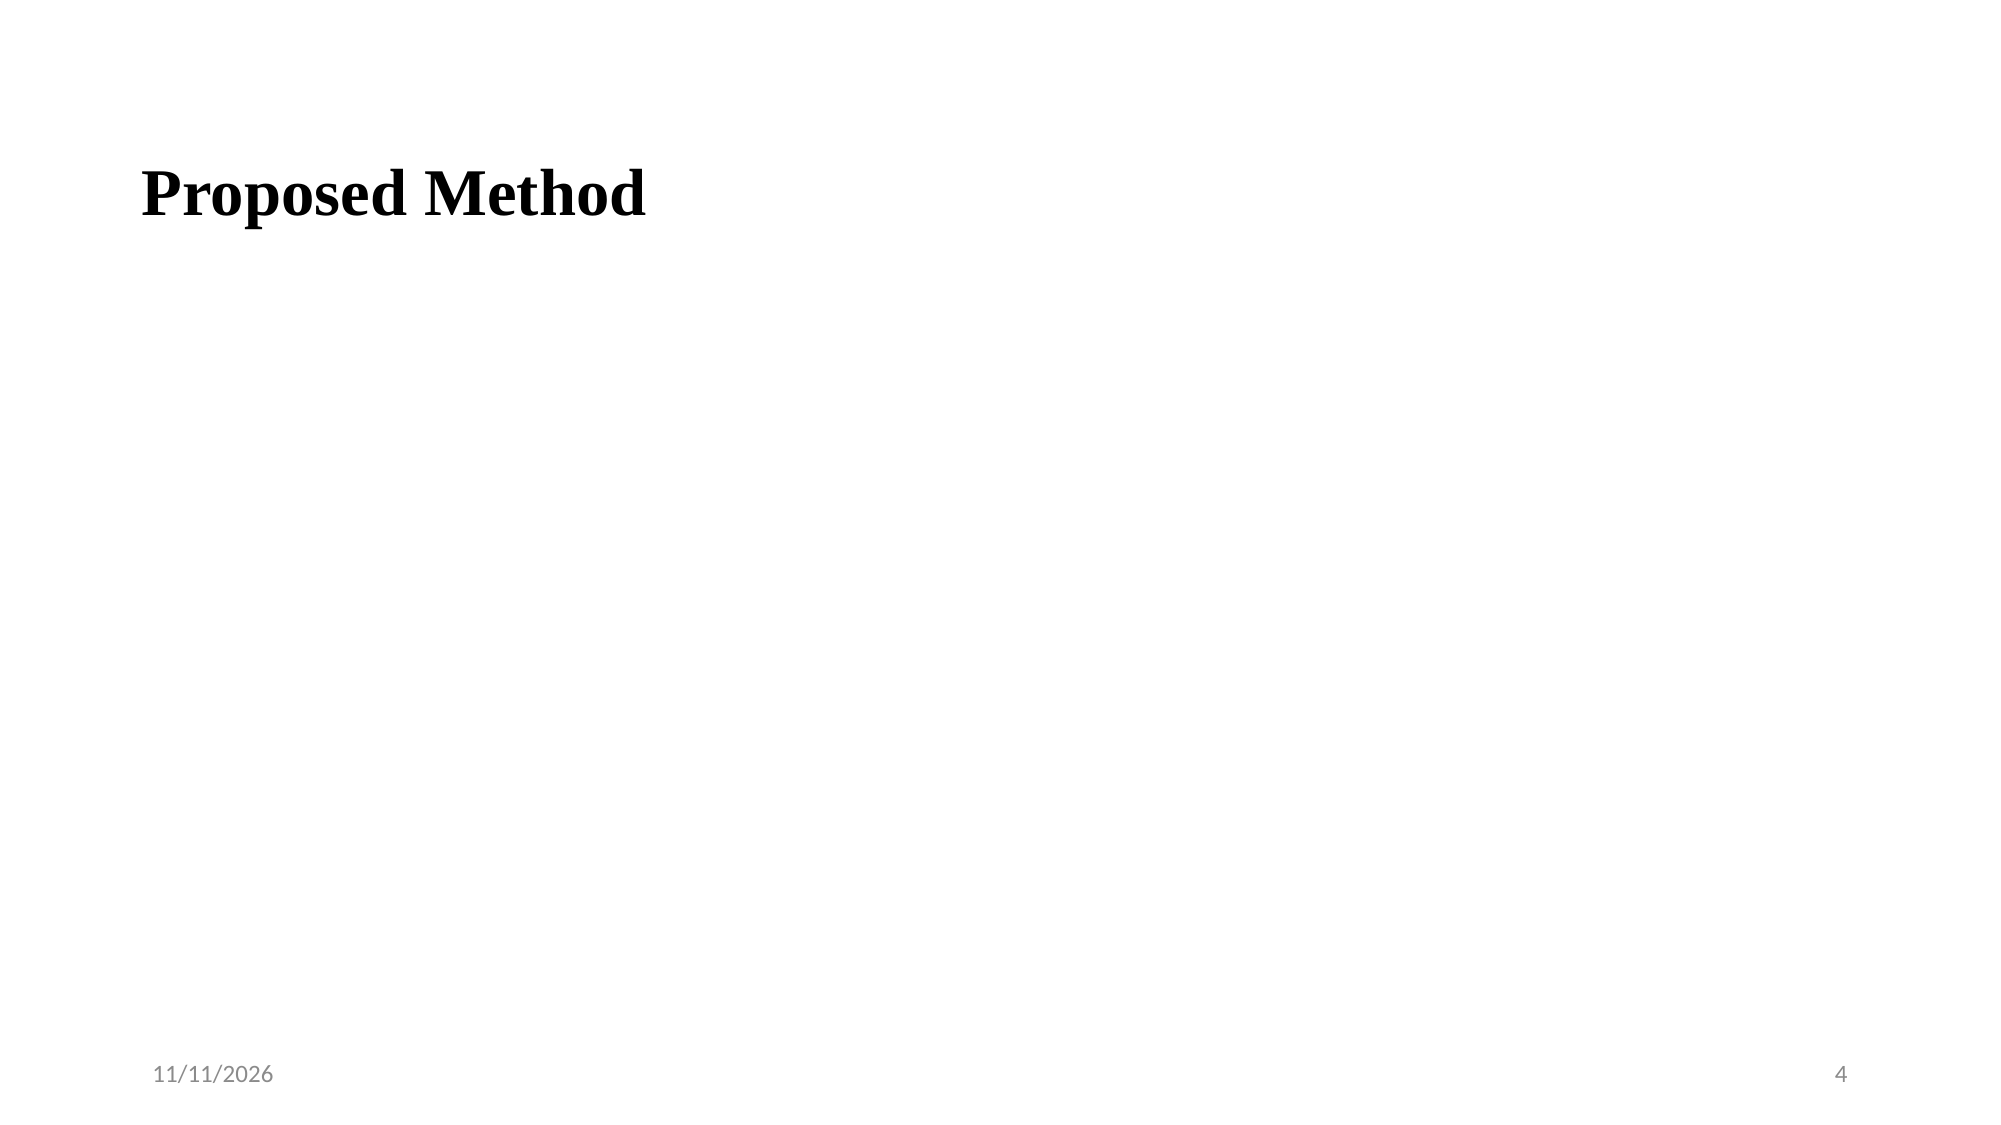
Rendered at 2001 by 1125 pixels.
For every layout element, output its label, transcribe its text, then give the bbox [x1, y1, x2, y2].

text_box Proposed Method [127, 141, 679, 237]
slide_number 4 [1412, 1042, 1863, 1103]
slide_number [137, 1042, 588, 1103]
